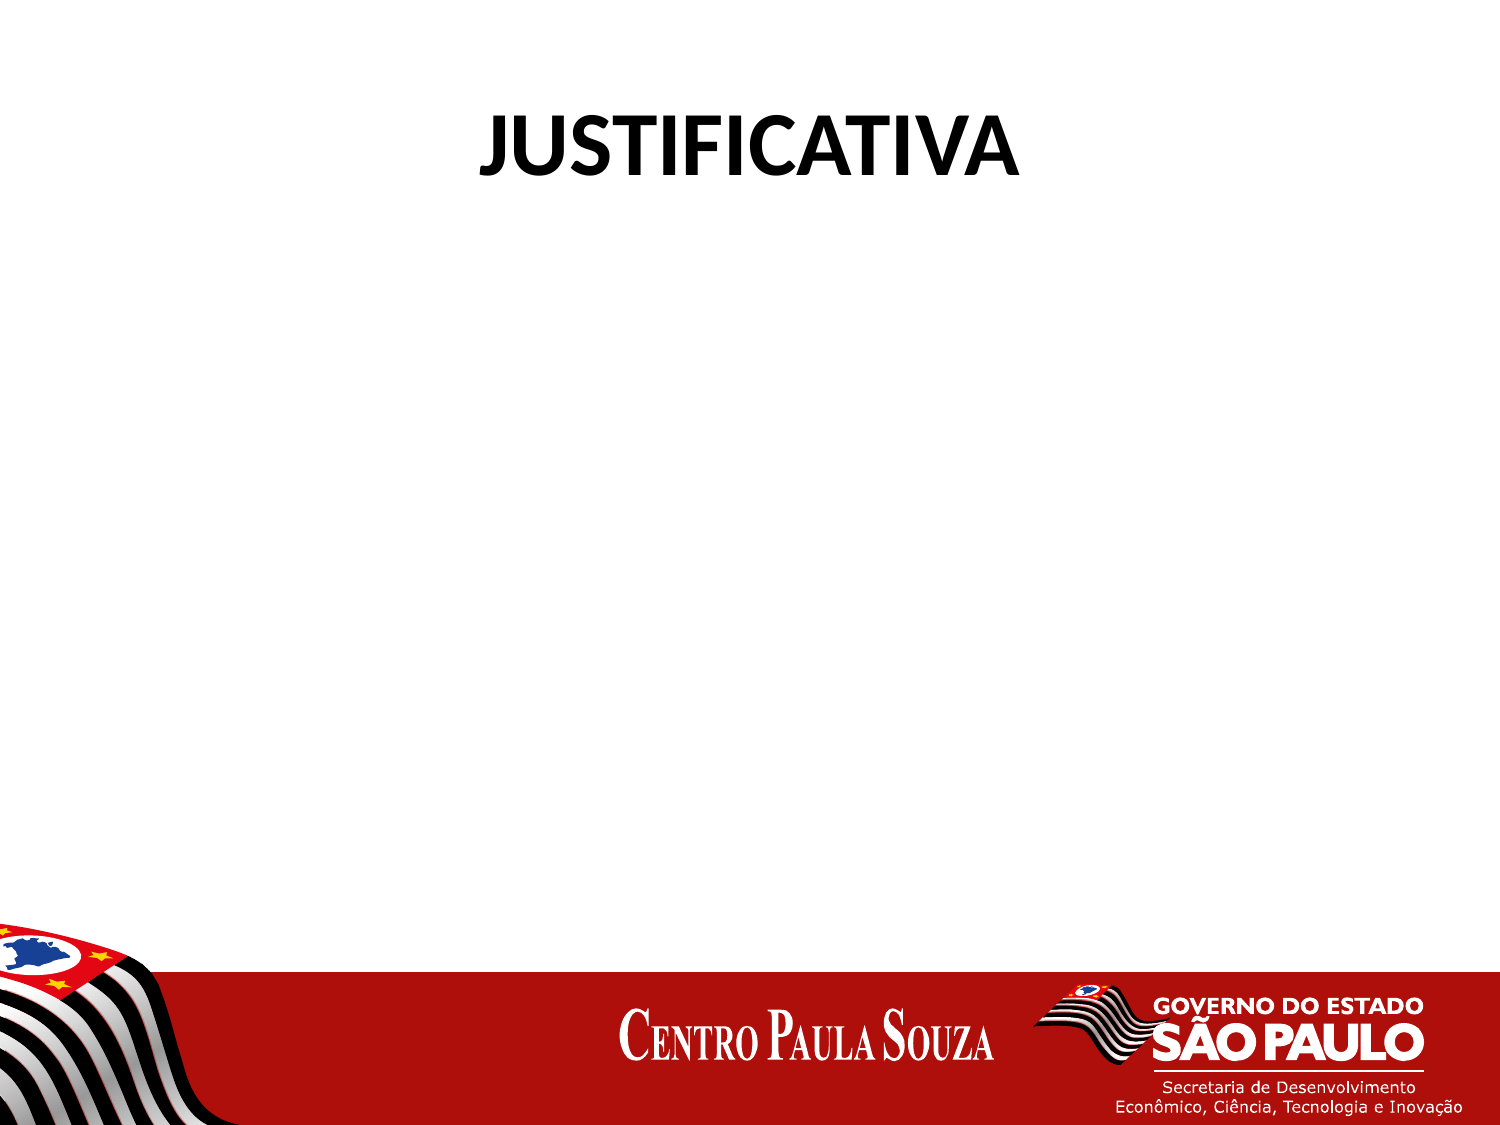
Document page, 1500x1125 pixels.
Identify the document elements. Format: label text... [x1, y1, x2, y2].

picture [0, 922, 1500, 1125]
title JUSTIFICATIVA [75, 45, 1425, 233]
